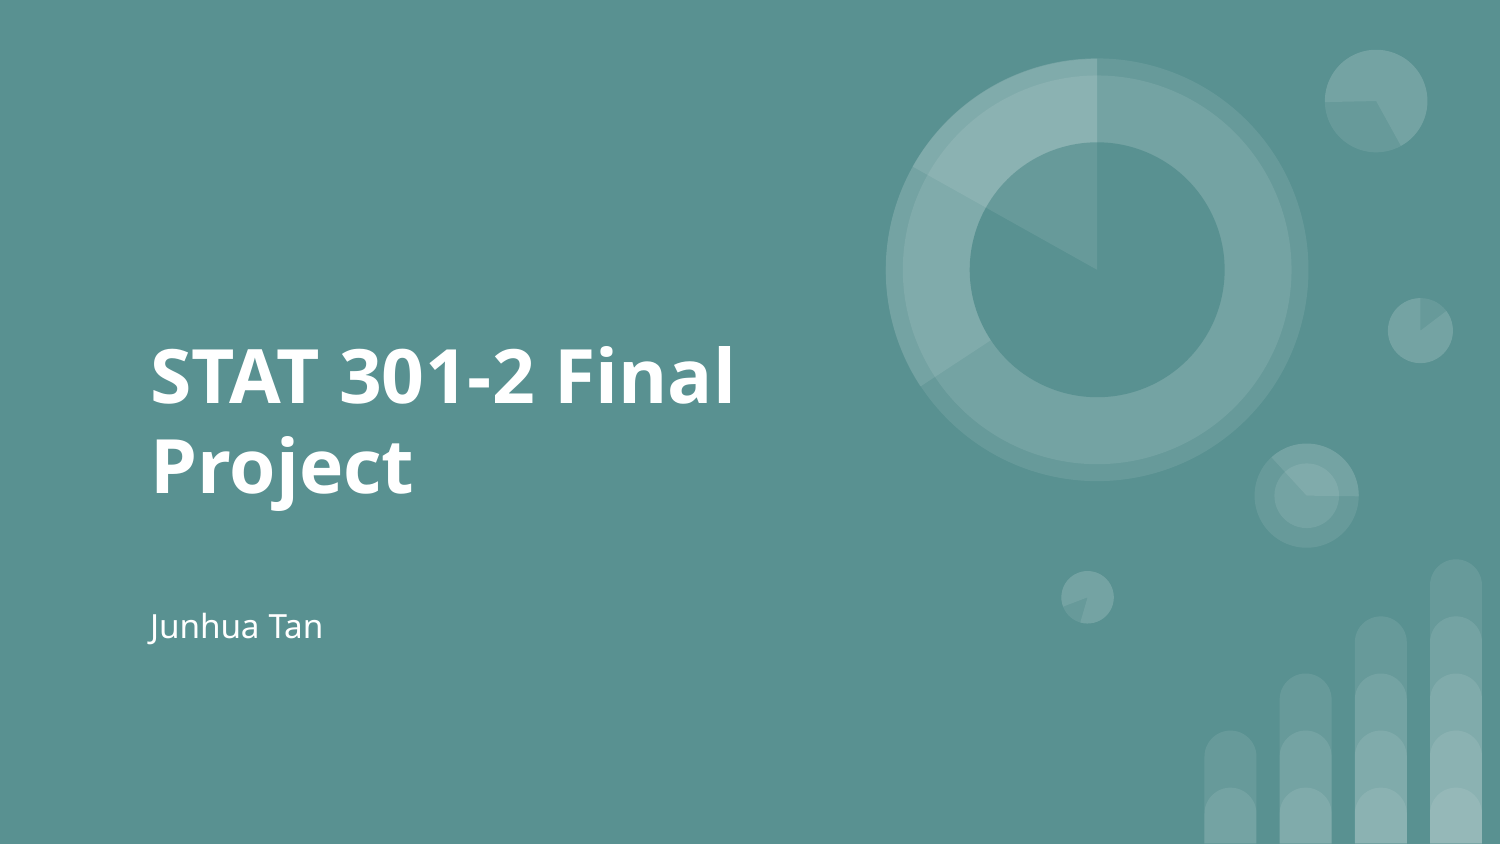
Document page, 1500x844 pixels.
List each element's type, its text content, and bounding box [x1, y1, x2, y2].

subtitle Junhua Tan [135, 589, 834, 704]
title STAT 301-2 Final Project [135, 264, 834, 572]
